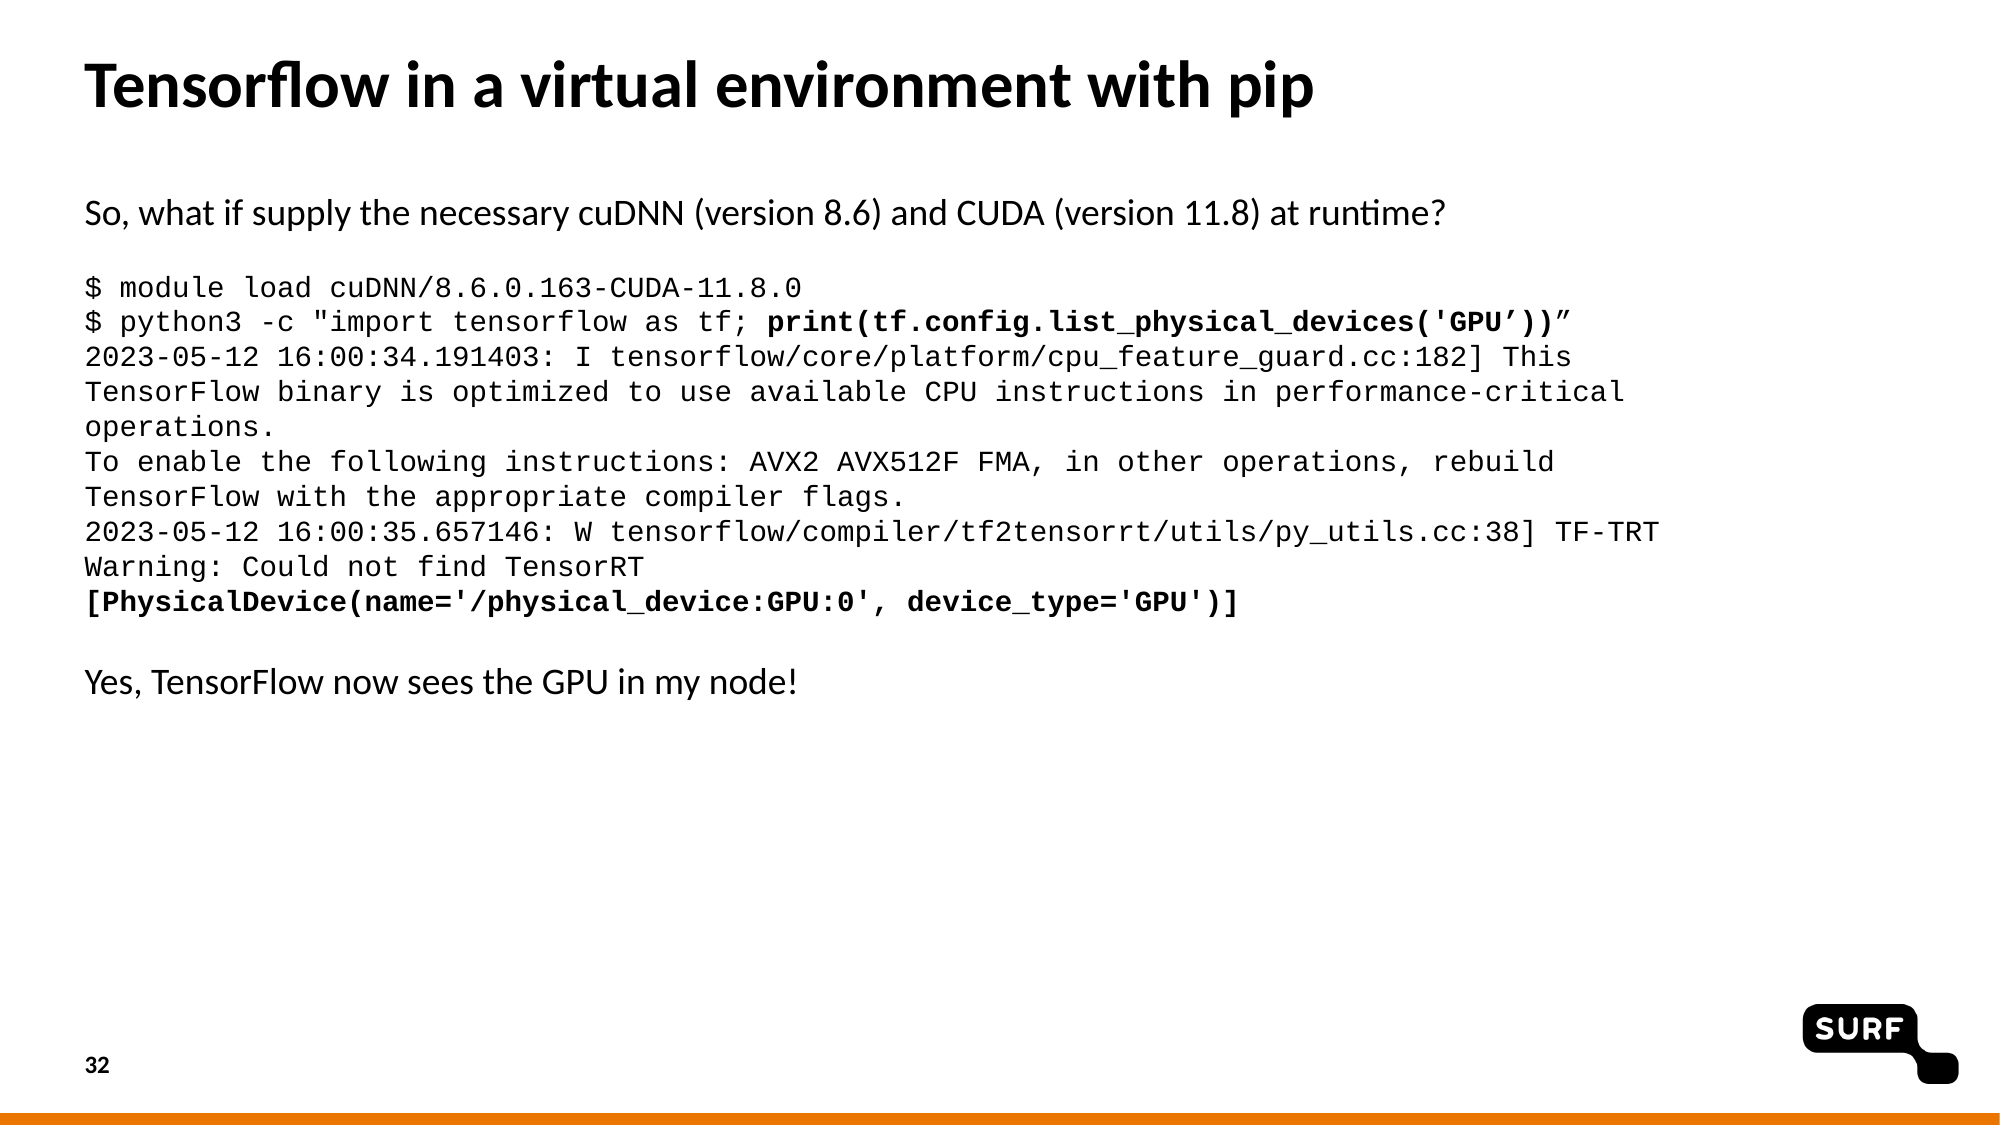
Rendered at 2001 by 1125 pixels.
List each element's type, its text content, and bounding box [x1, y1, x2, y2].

list So, what if supply the necessary cuDNN (version 8.6) and CUDA (version 11.8) at runtime? $ module load cuDNN/8.6.0.163-CUDA-11.8.0 $ python3 -c "import tensorflow as tf; print(tf.config.list_physical_devices('GPU’))” 2023-05-12 16:00:34.191403: I tensorflow/core/platform/cpu_feature_guard.cc:182] This TensorFlow binary is optimized to use available CPU instructions in performance-critical operations. To enable the following instructions: AVX2 AVX512F FMA, in other operations, rebuild TensorFlow with the appropriate compiler flags. 2023-05-12 16:00:35.657146: W tensorflow/compiler/tf2tensorrt/utils/py_utils.cc:38] TF-TRT Warning: Could not find TensorRT [PhysicalDevice(name='/physical_device:GPU:0', device_type='GPU')] Yes, TensorFlow now sees the GPU in my node! [84, 187, 1706, 919]
title Tensorflow in a virtual environment with pip [85, 44, 1914, 144]
slide_number 32 [84, 1045, 149, 1082]
picture [1802, 1004, 1959, 1084]
